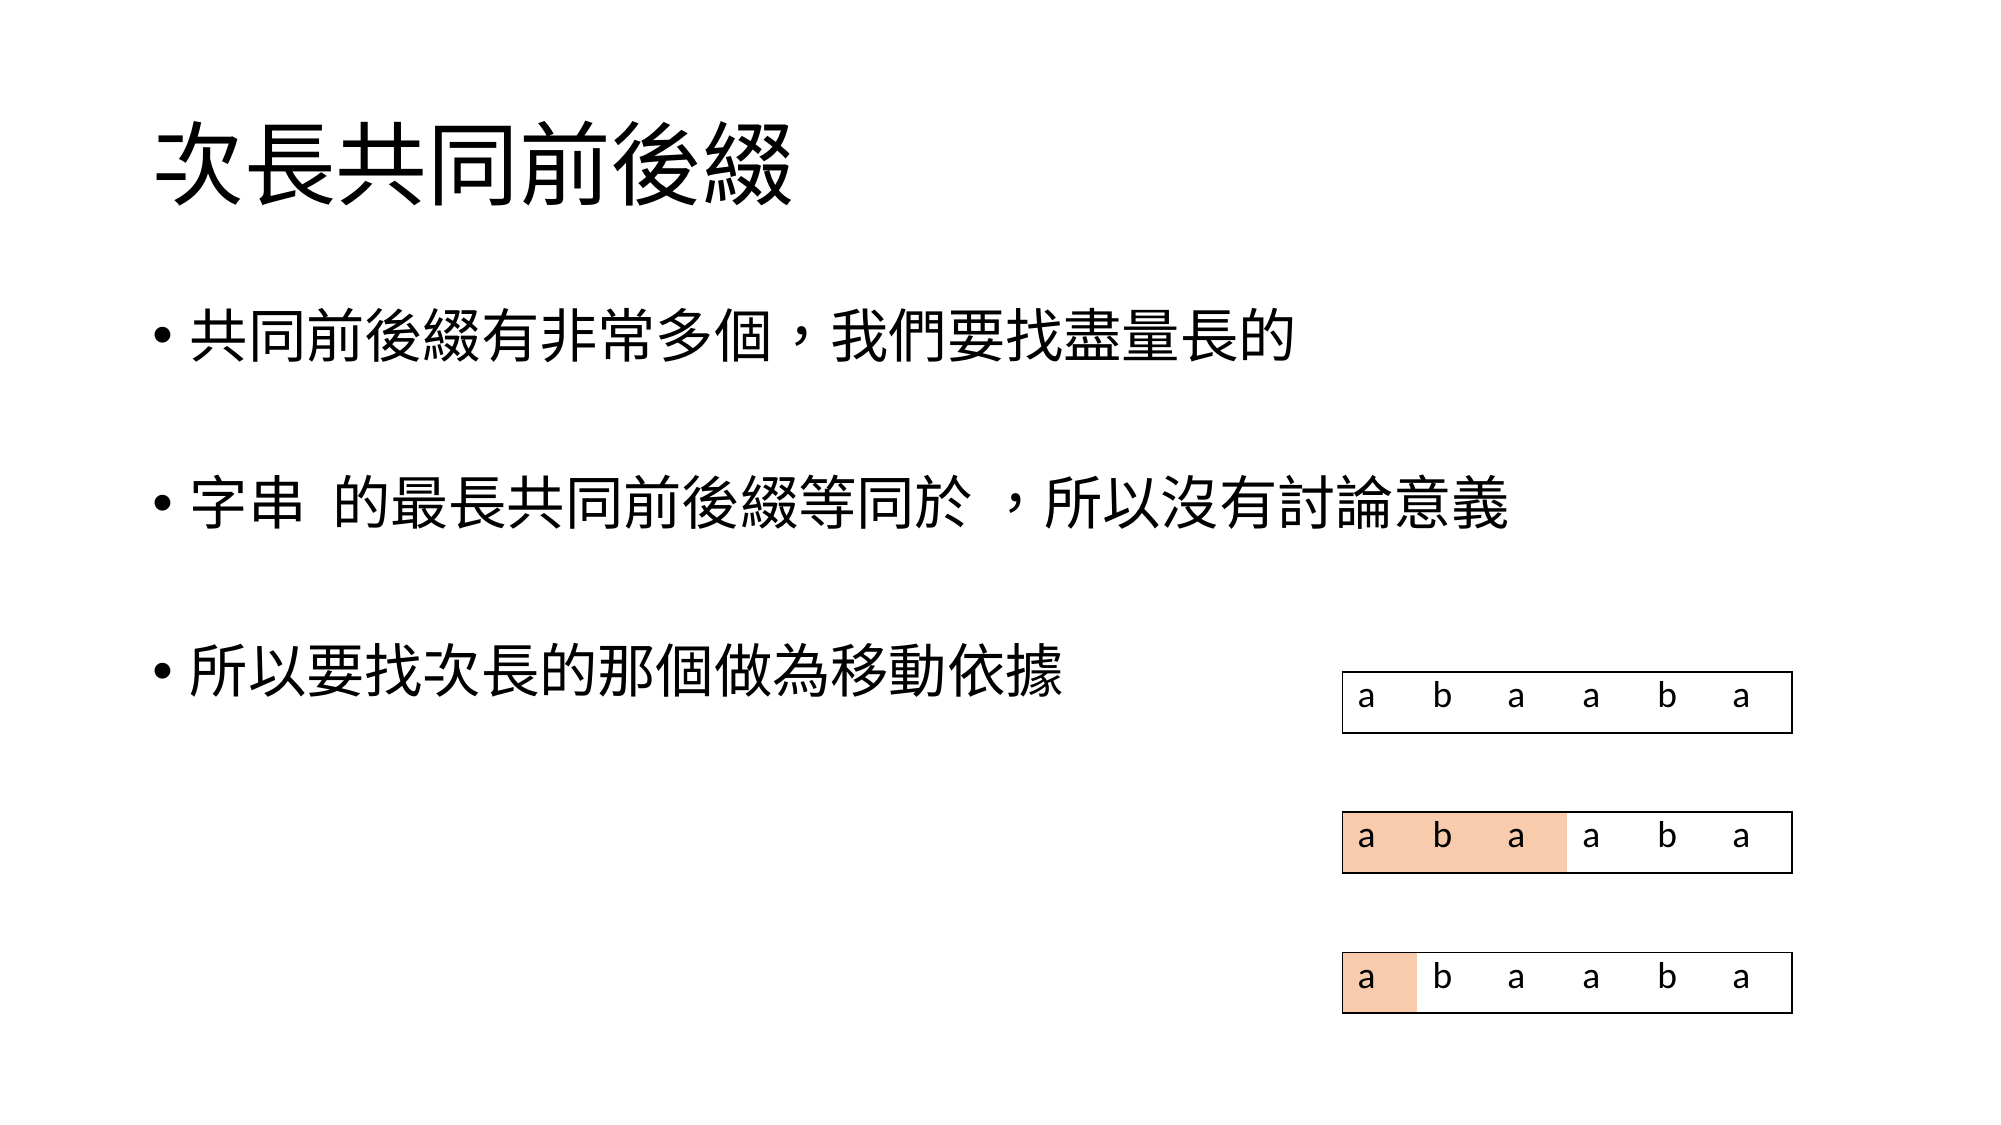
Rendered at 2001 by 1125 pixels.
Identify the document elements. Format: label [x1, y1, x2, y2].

table_header [1343, 673, 1791, 732]
table_header [1343, 813, 1791, 872]
title [137, 59, 1863, 278]
table_header [1343, 953, 1791, 1012]
